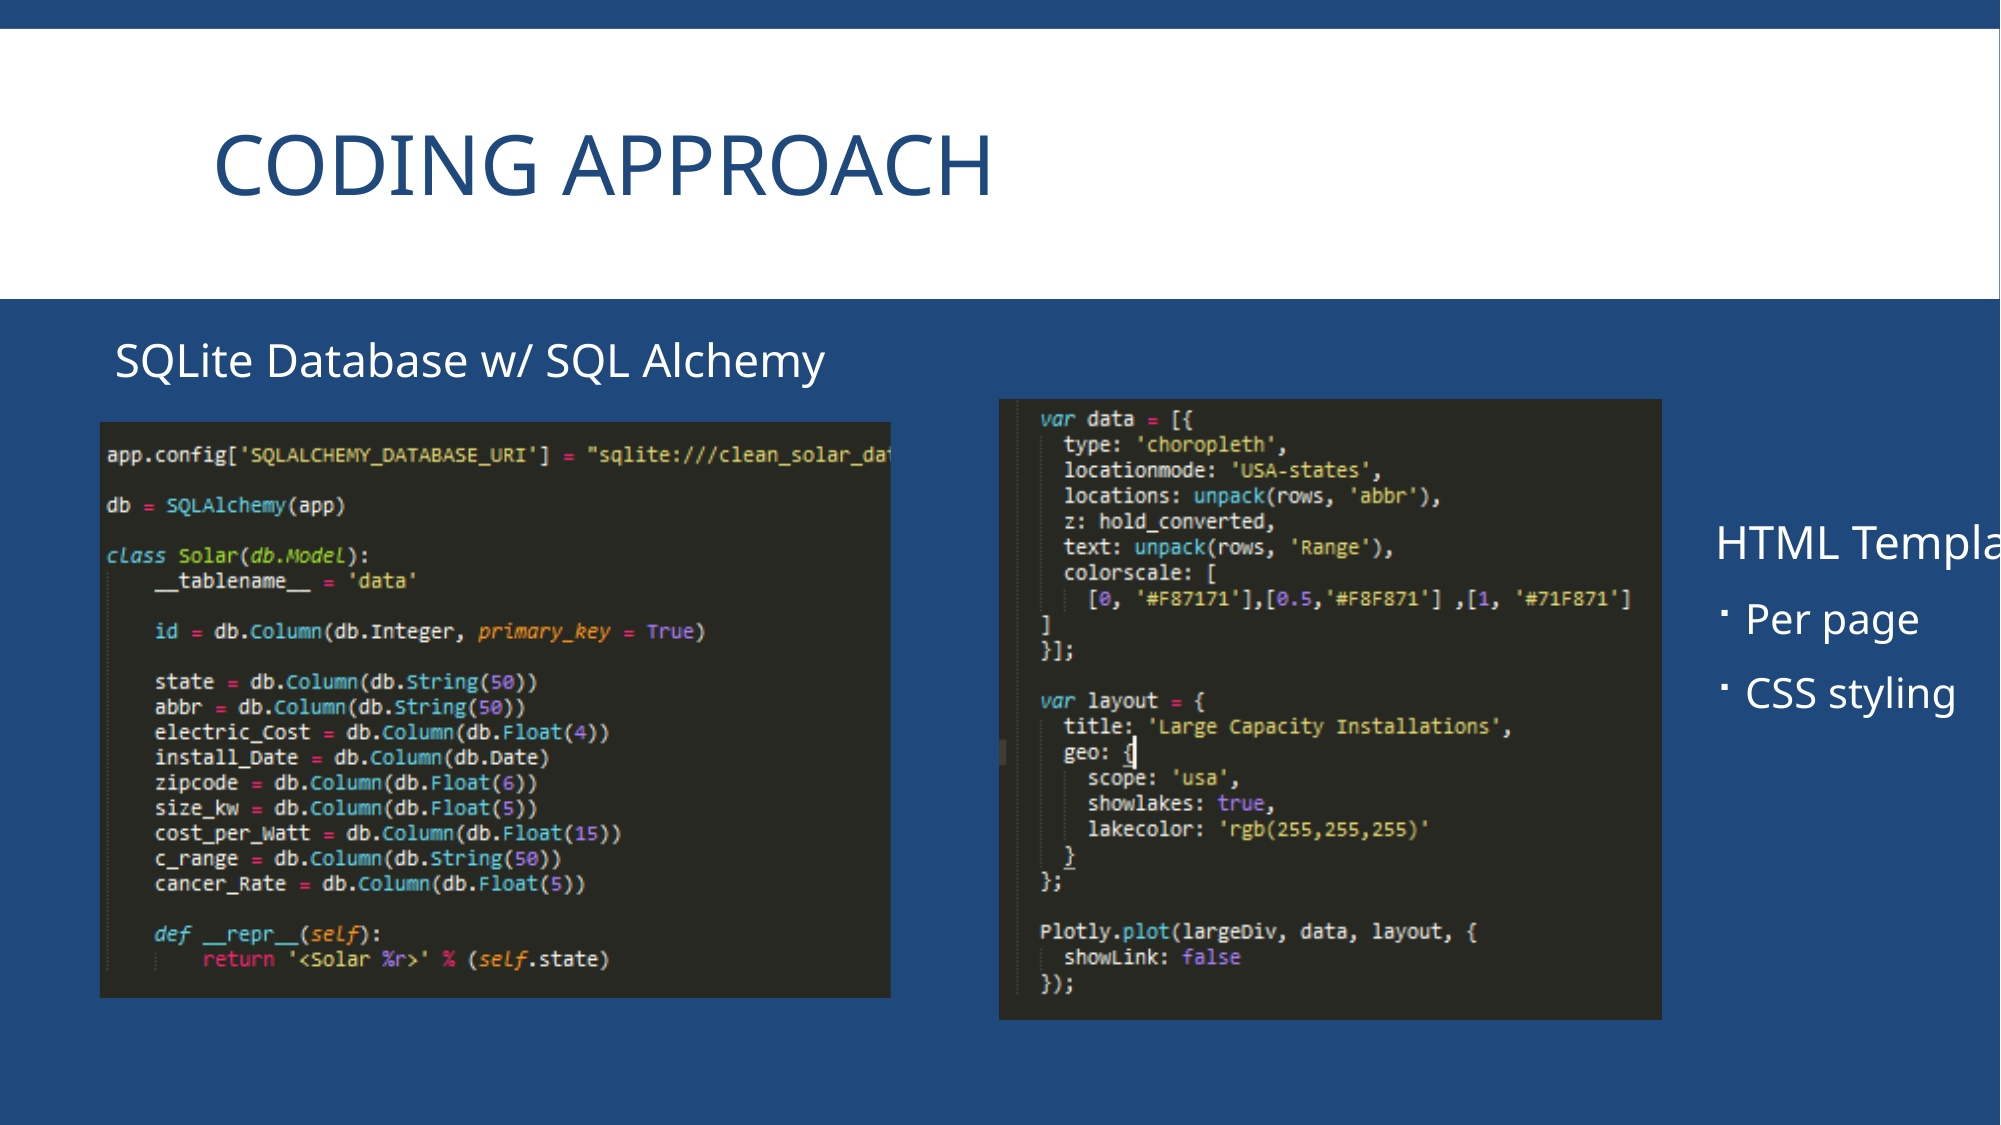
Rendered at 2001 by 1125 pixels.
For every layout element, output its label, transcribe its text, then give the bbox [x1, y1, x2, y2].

picture [99, 422, 891, 998]
text_box HTML Templates Per page CSS styling [1699, 512, 2000, 1125]
title Coding Approach [197, 46, 1803, 295]
picture [999, 399, 1662, 1021]
list SQLite Database w/ SQL Alchemy [99, 329, 938, 1020]
